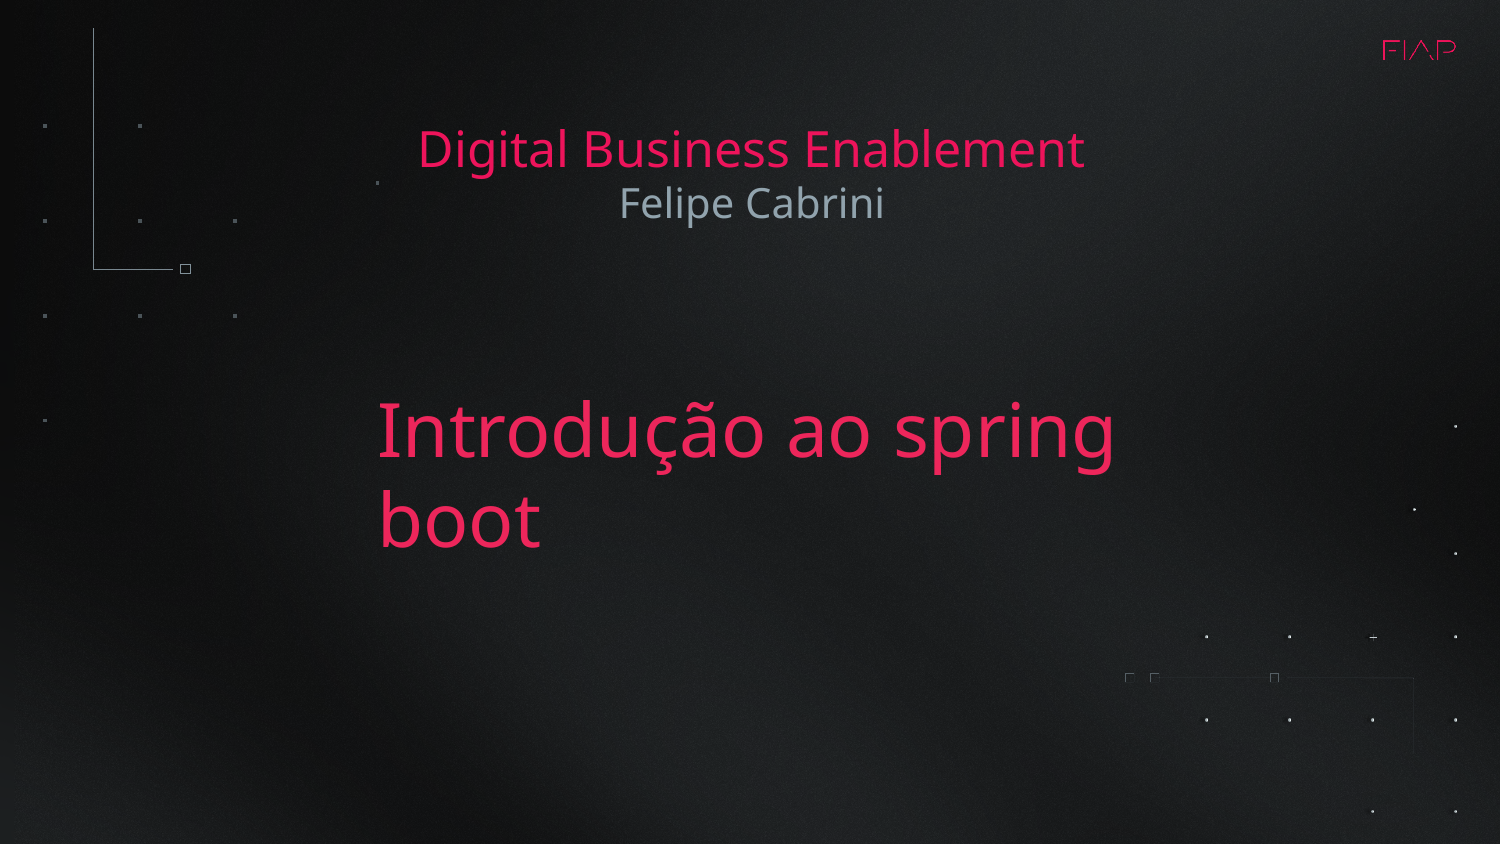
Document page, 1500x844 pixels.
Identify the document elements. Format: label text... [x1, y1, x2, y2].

picture [0, 0, 1500, 844]
text_box Introdução ao spring boot [362, 374, 1313, 570]
text_box Digital Business Enablement Felipe Cabrini [383, 109, 1243, 235]
